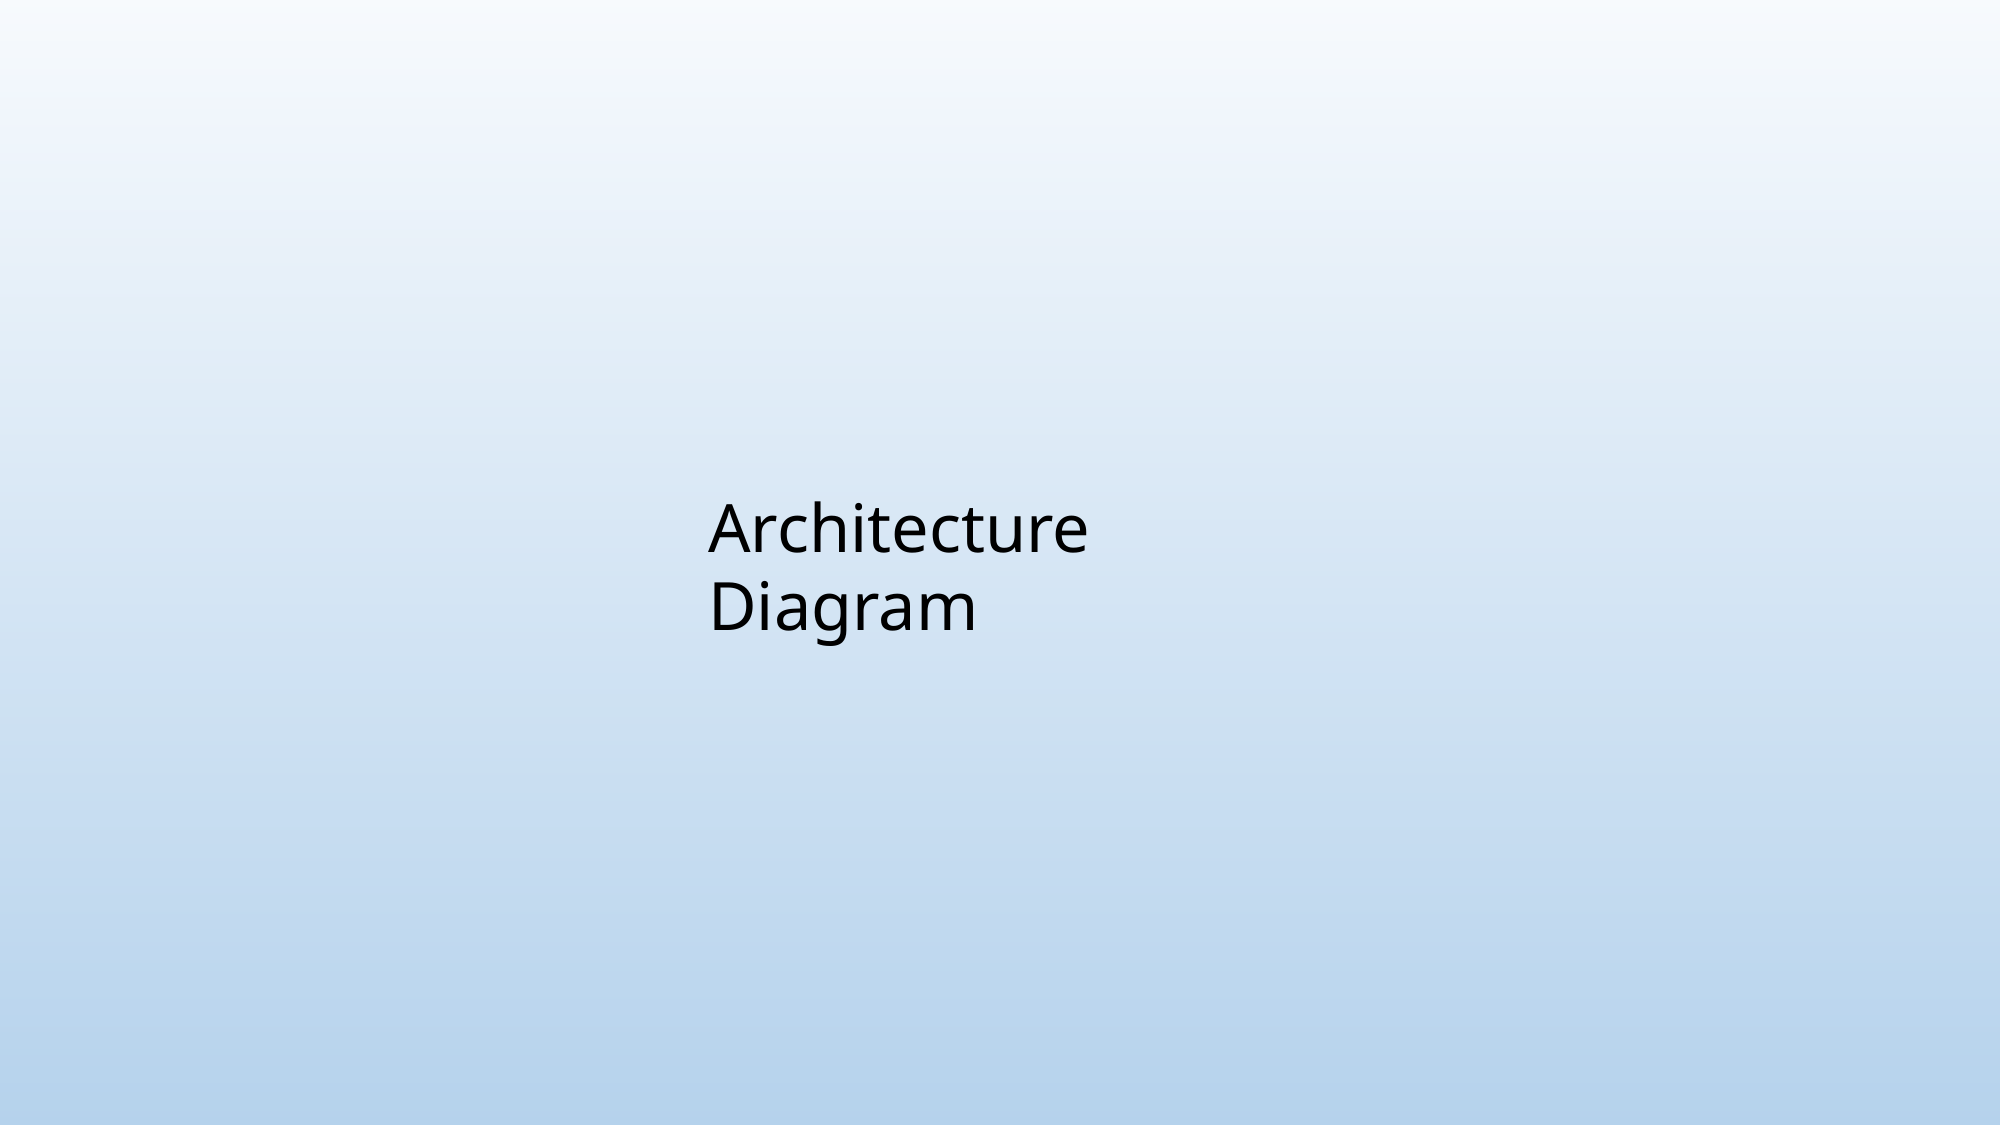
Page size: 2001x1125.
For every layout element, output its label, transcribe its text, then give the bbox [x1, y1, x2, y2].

title Architecture Diagram [693, 450, 1305, 668]
